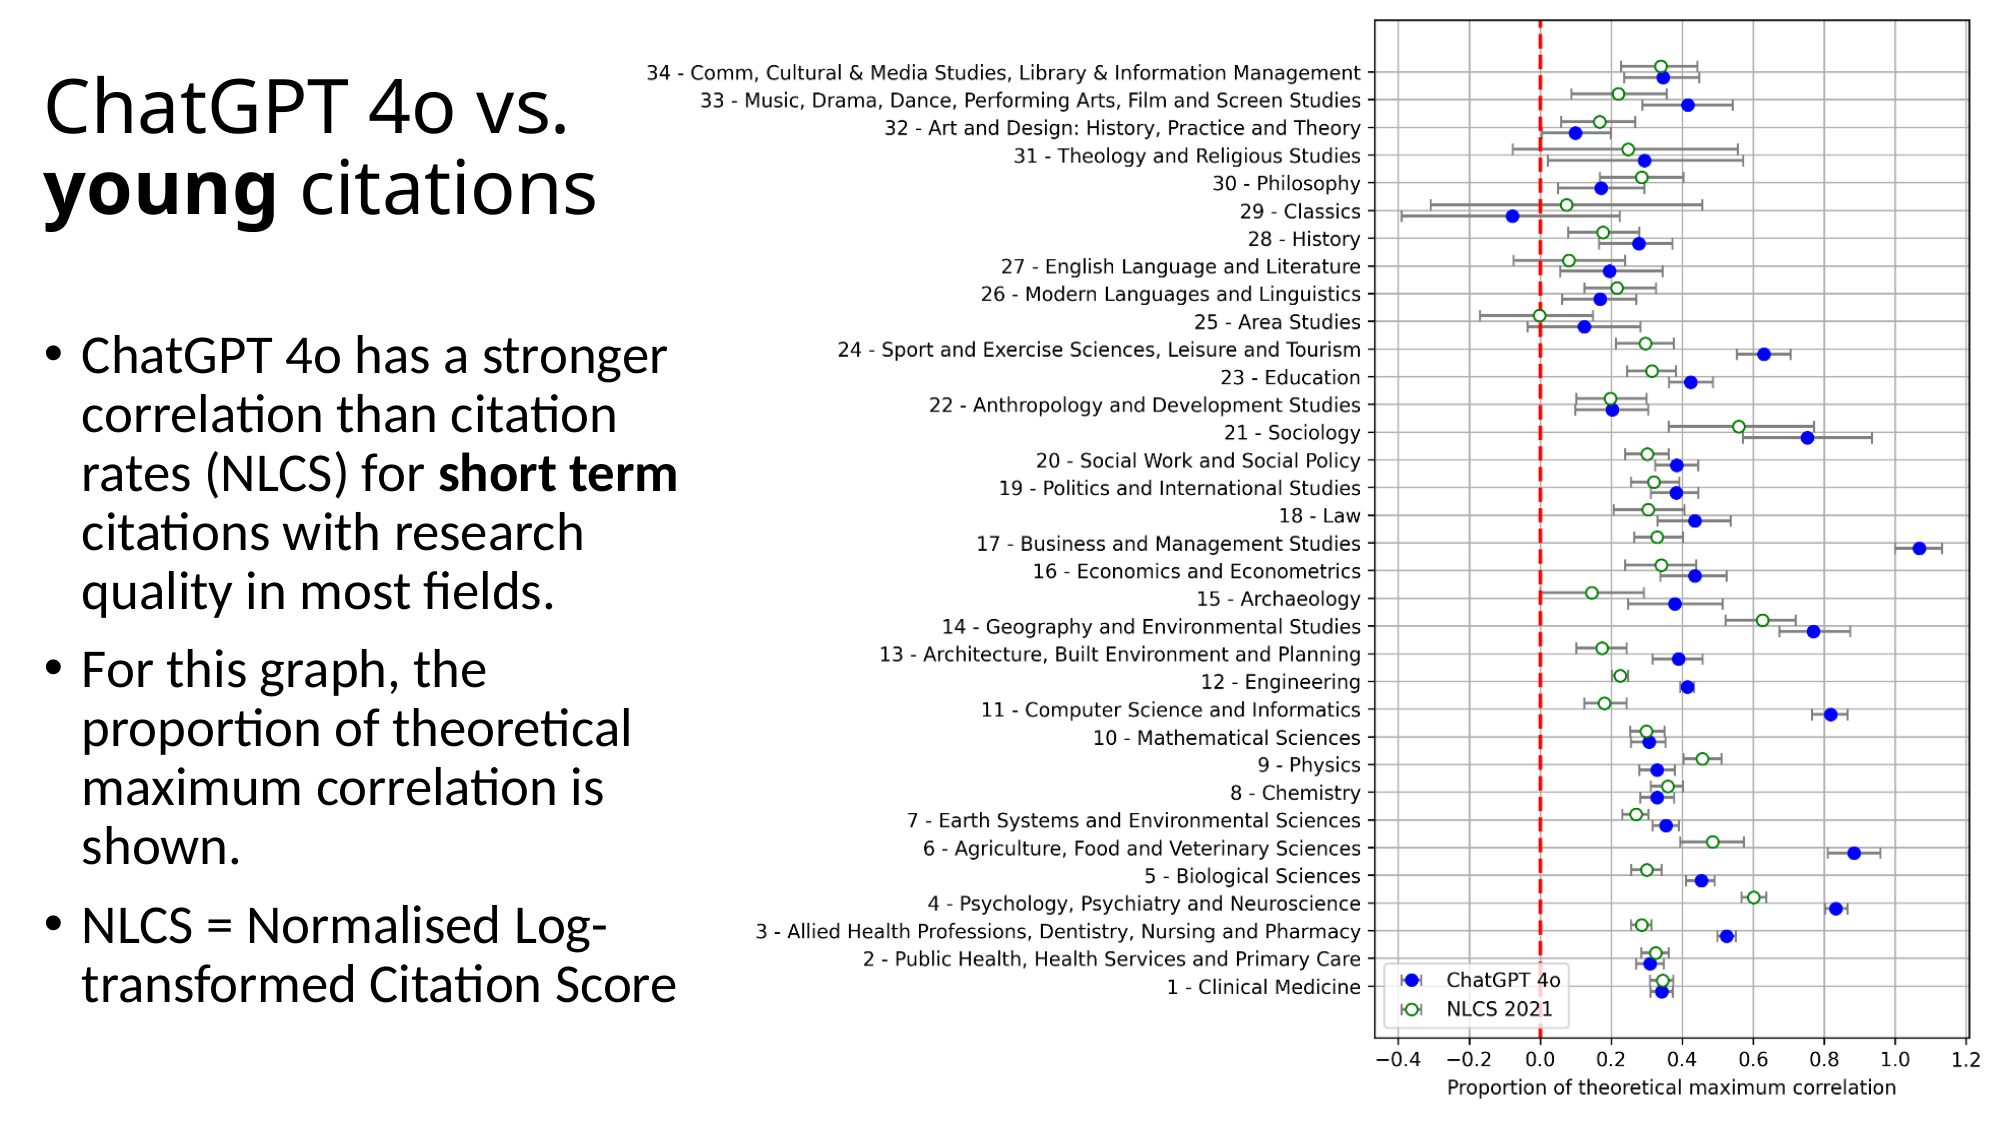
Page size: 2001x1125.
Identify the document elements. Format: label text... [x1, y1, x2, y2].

text_box ChatGPT 4o has a stronger correlation than citation rates (NLCS) for short term citations with research quality in most fields. For this graph, the proportion of theoretical maximum correlation is shown. NLCS = Normalised Log-transformed Citation Score [28, 318, 600, 1095]
picture [600, 0, 2000, 1119]
title ChatGPT 4o vs. young citations [28, 41, 600, 259]
